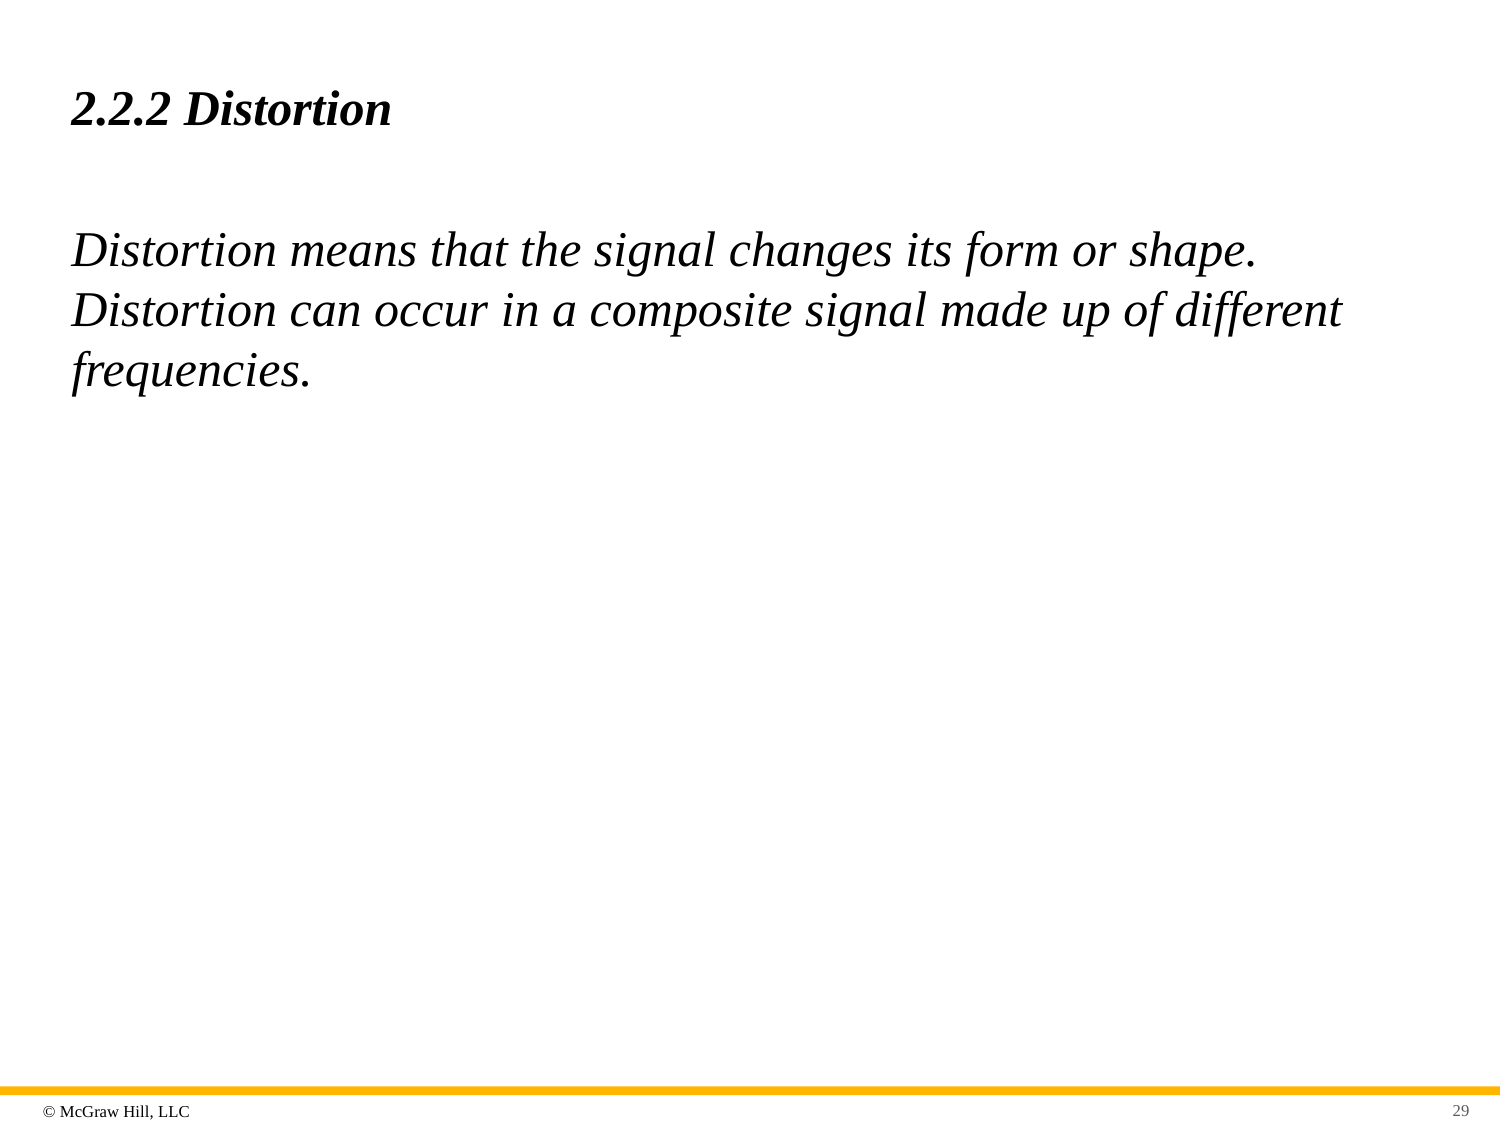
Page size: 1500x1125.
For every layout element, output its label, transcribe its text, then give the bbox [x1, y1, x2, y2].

list Distortion means that the signal changes its form or shape. Distortion can occur in a composite signal made up of different frequencies. [56, 209, 1444, 1026]
slide_number ‹#› [1418, 1096, 1477, 1123]
title 2.2.2 Distortion [56, 50, 1444, 162]
